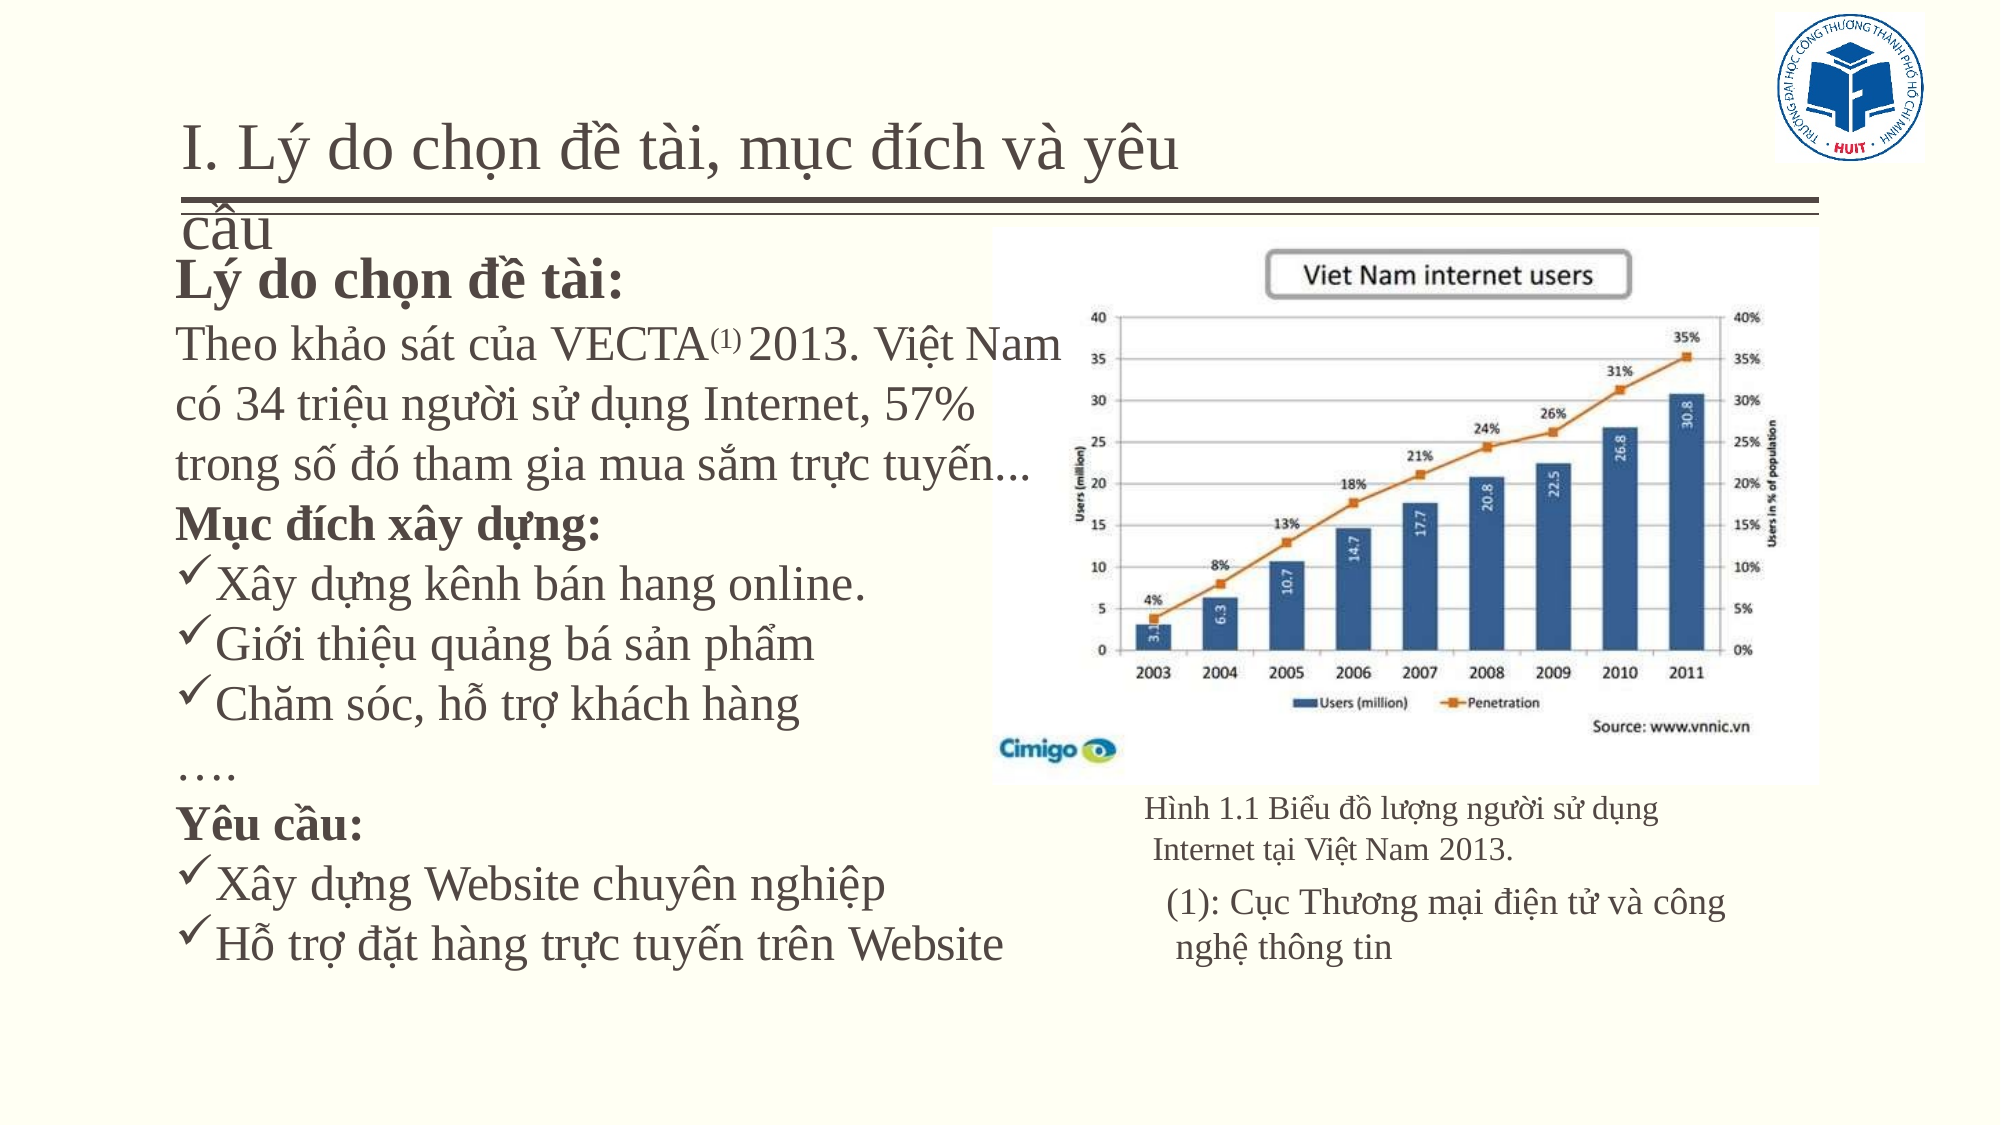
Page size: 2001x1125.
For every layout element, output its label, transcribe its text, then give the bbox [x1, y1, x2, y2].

text_box [992, 227, 1820, 785]
text_box Lý do chọn đề tài: Theo khảo sát của VECTA(1) 2013. Việt Nam có 34 triệu người sử dụng Internet, 57% trong số đó tham gia mua sắm trực tuyến... Mục đích xây dựng: Xây dựng kênh bán hang online. Giới thiệu quảng bá sản phẩm Chăm sóc, hỗ trợ khách hàng …. Yêu cầu: Xây dựng Website chuyên nghiệp Hỗ trợ đặt hàng trực tuyến trên Website [169, 237, 1087, 971]
text_box Hình 1.1 Biểu đồ lượng người sử dụng Internet tại Việt Nam 2013. (1): Cục Thương mại điện tử và công nghệ thông tin [1142, 784, 1728, 967]
title I. Lý do chọn đề tài, mục đích và yêu cầu [179, 100, 1288, 237]
picture [1774, 12, 1926, 163]
